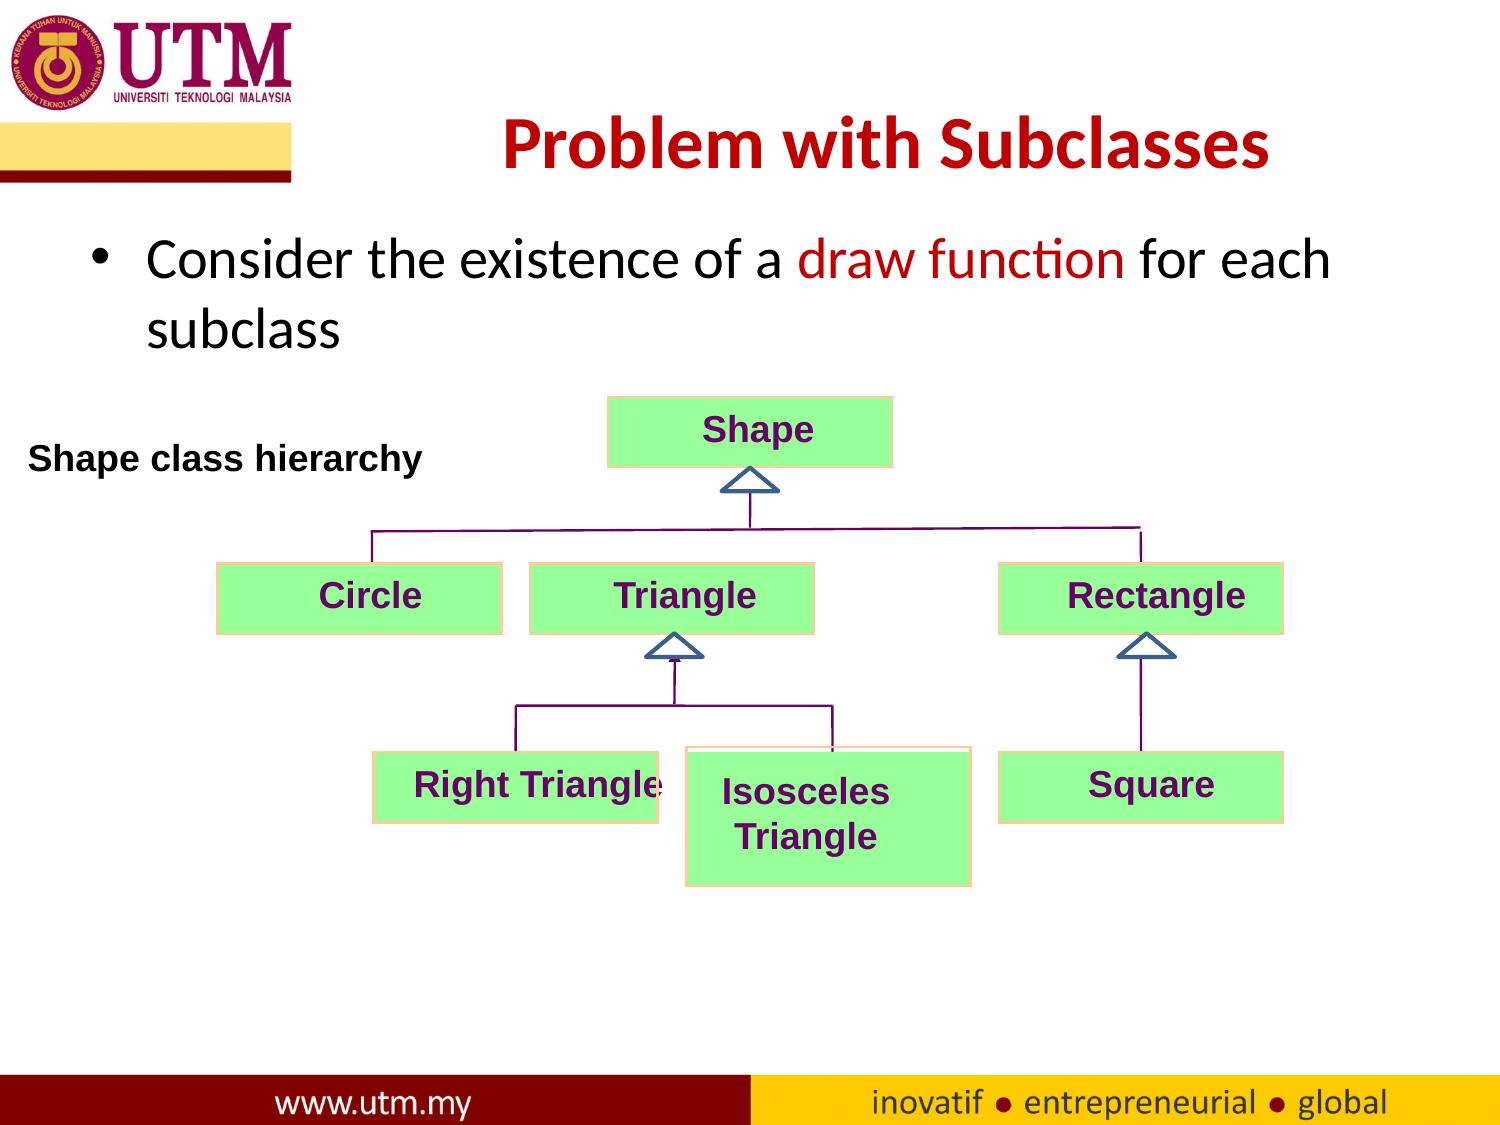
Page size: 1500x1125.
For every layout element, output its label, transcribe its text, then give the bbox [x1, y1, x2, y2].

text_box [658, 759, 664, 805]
title Problem with Subclasses [348, 45, 1425, 212]
text_box [643, 631, 705, 660]
text_box [686, 746, 971, 886]
picture [0, 0, 1500, 1125]
list Consider the existence of a draw function for each subclass [75, 212, 1500, 1125]
text_box [998, 563, 1283, 634]
text_box [1116, 631, 1178, 660]
text_box [719, 465, 781, 494]
text_box Shape class hierarchy [27, 434, 424, 480]
text_box [373, 751, 658, 823]
text_box [217, 563, 502, 634]
text_box [529, 563, 814, 634]
text_box [607, 397, 893, 468]
text_box [998, 751, 1283, 823]
